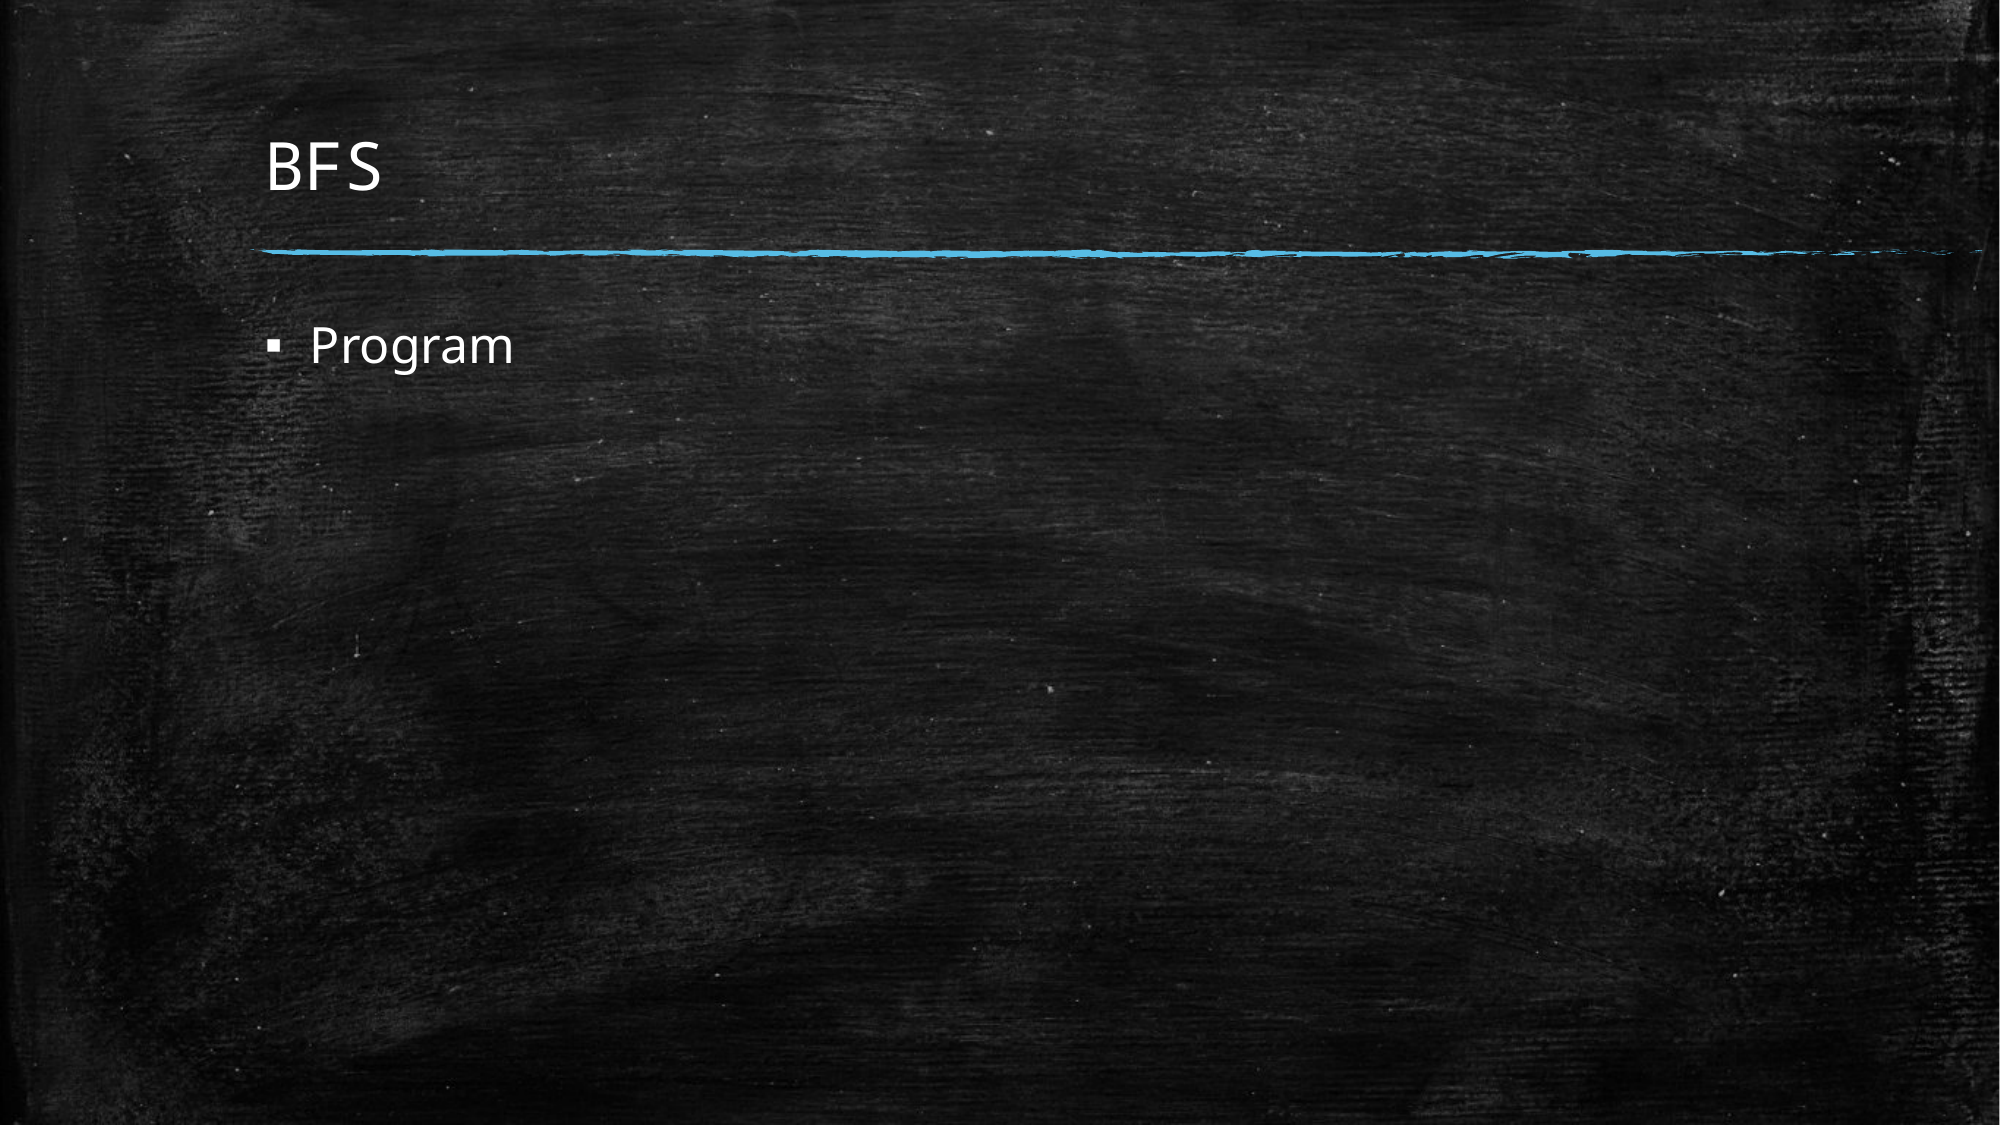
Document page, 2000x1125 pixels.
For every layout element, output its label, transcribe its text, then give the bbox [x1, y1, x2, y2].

list Program [249, 312, 1750, 1013]
title BFS [249, 45, 1750, 213]
